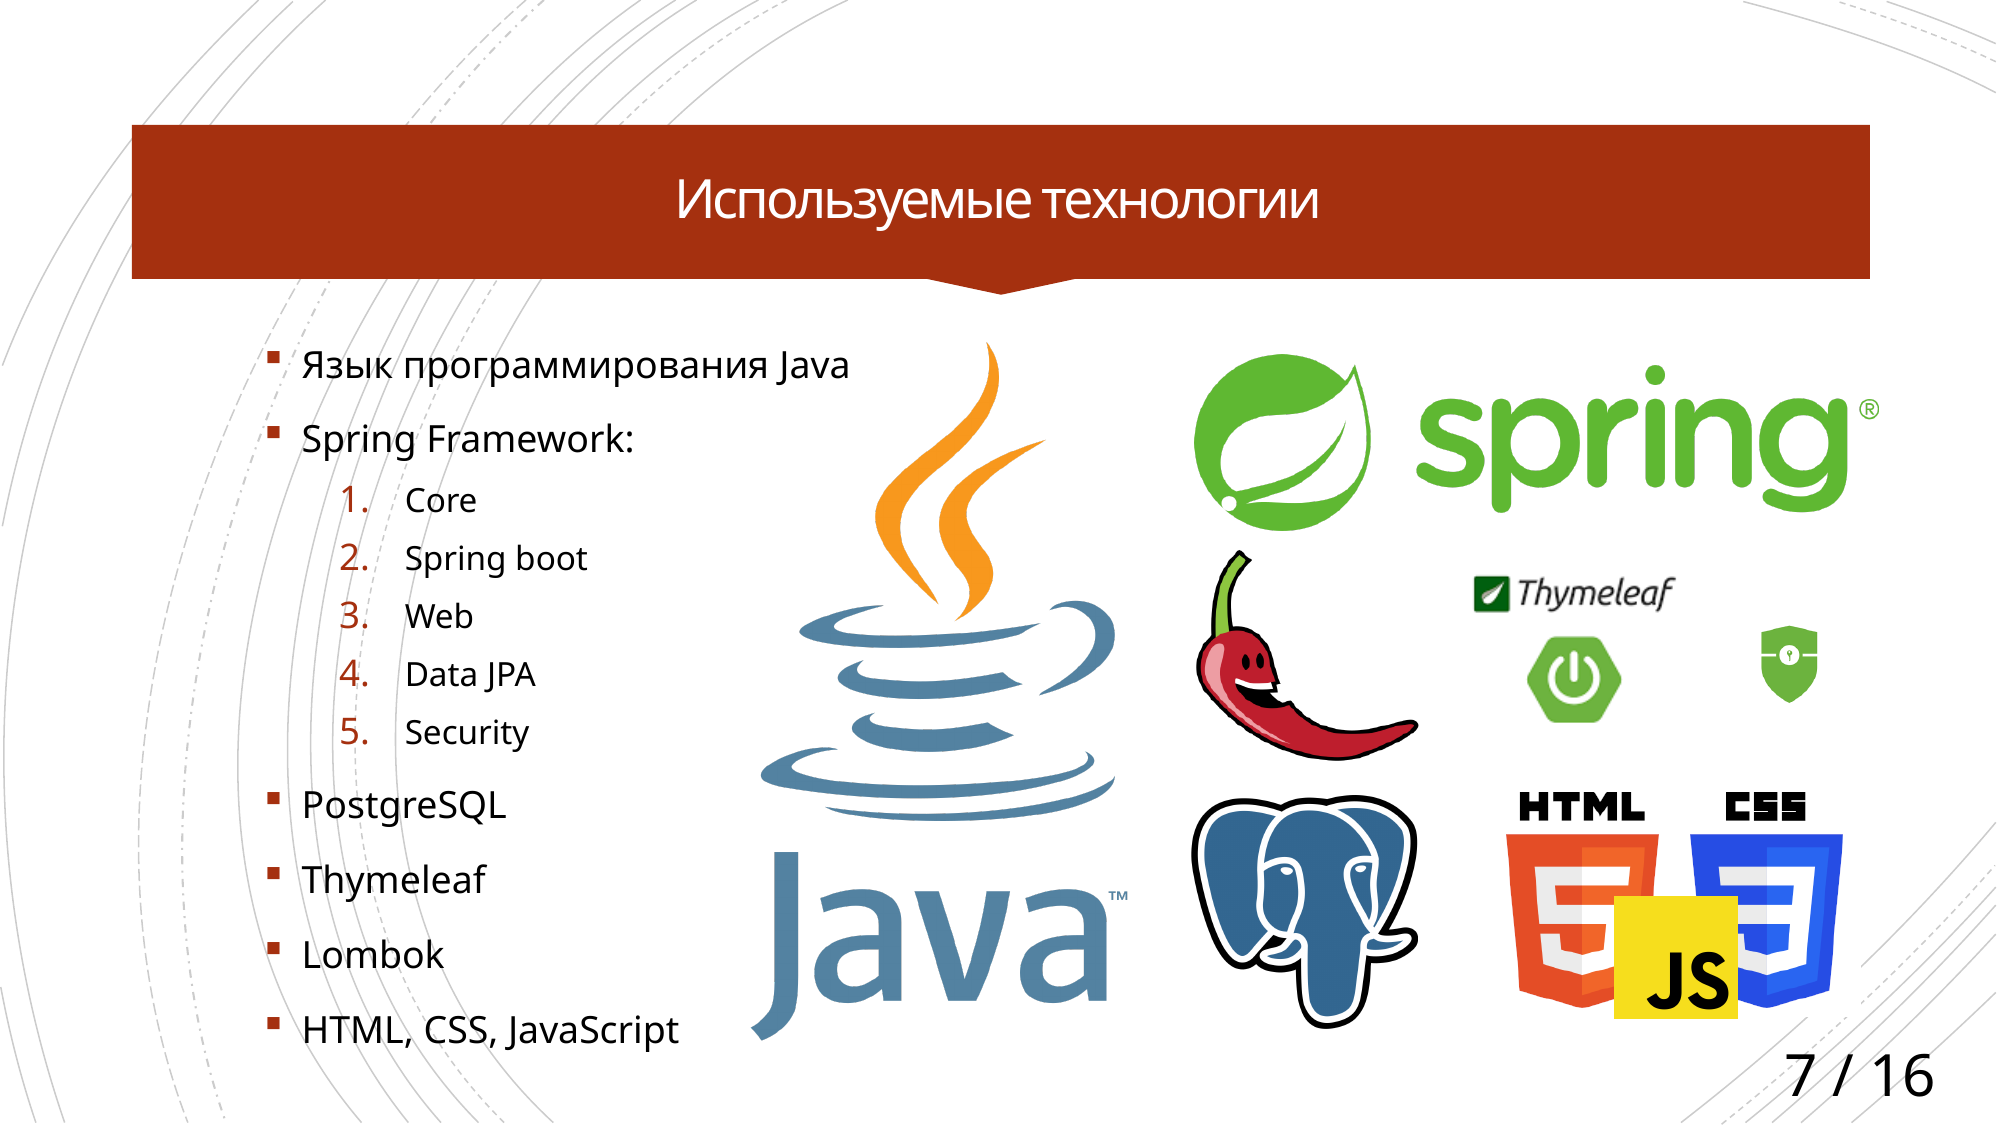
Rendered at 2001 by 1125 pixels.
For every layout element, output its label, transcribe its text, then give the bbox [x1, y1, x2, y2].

picture [1186, 534, 1436, 784]
picture [1193, 354, 1879, 767]
picture [1191, 795, 1418, 1029]
picture [1725, 601, 1852, 727]
list Язык программирования Java Spring Framework: Core Spring boot Web Data JPA Security PostgreSQL Thymeleaf Lombok HTML, CSS, JavaScript [249, 320, 924, 1063]
picture [742, 336, 1131, 1047]
title Используемые технологии [144, 136, 1852, 268]
text_box 7 / 16 [1726, 1051, 1952, 1105]
picture [1490, 782, 1861, 1019]
